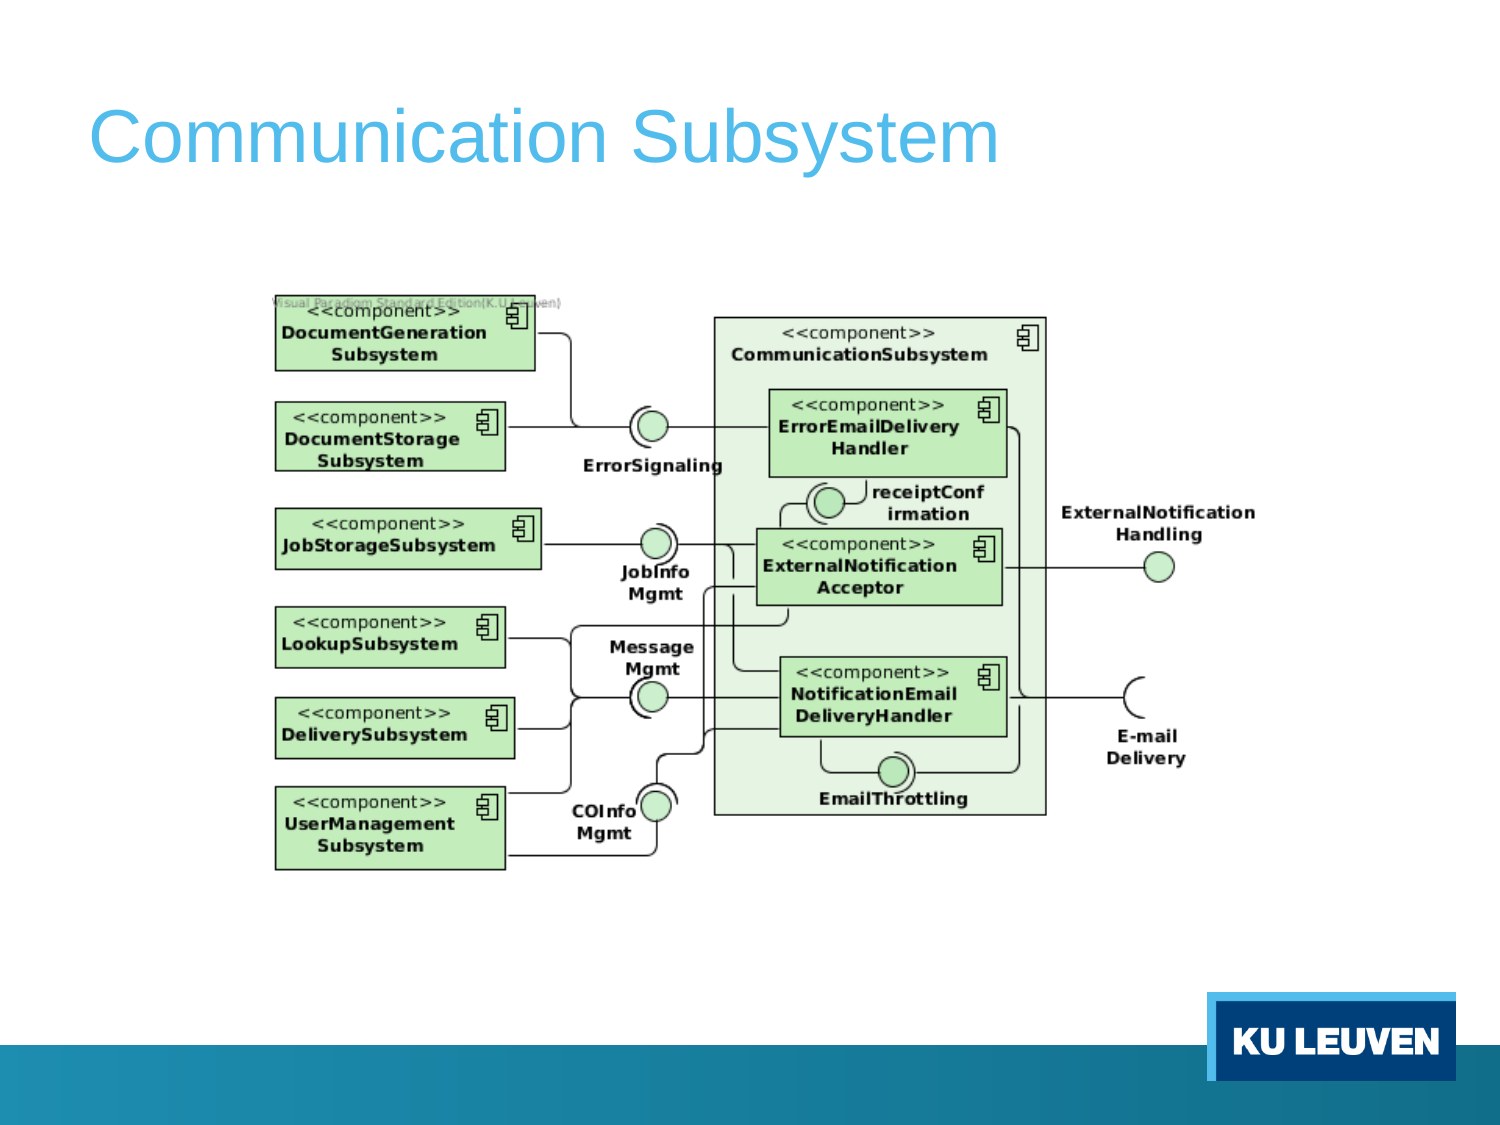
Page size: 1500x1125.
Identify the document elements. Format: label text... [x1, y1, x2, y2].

title Communication Subsystem [88, 29, 1456, 178]
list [271, 292, 1273, 877]
picture [1207, 992, 1456, 1081]
